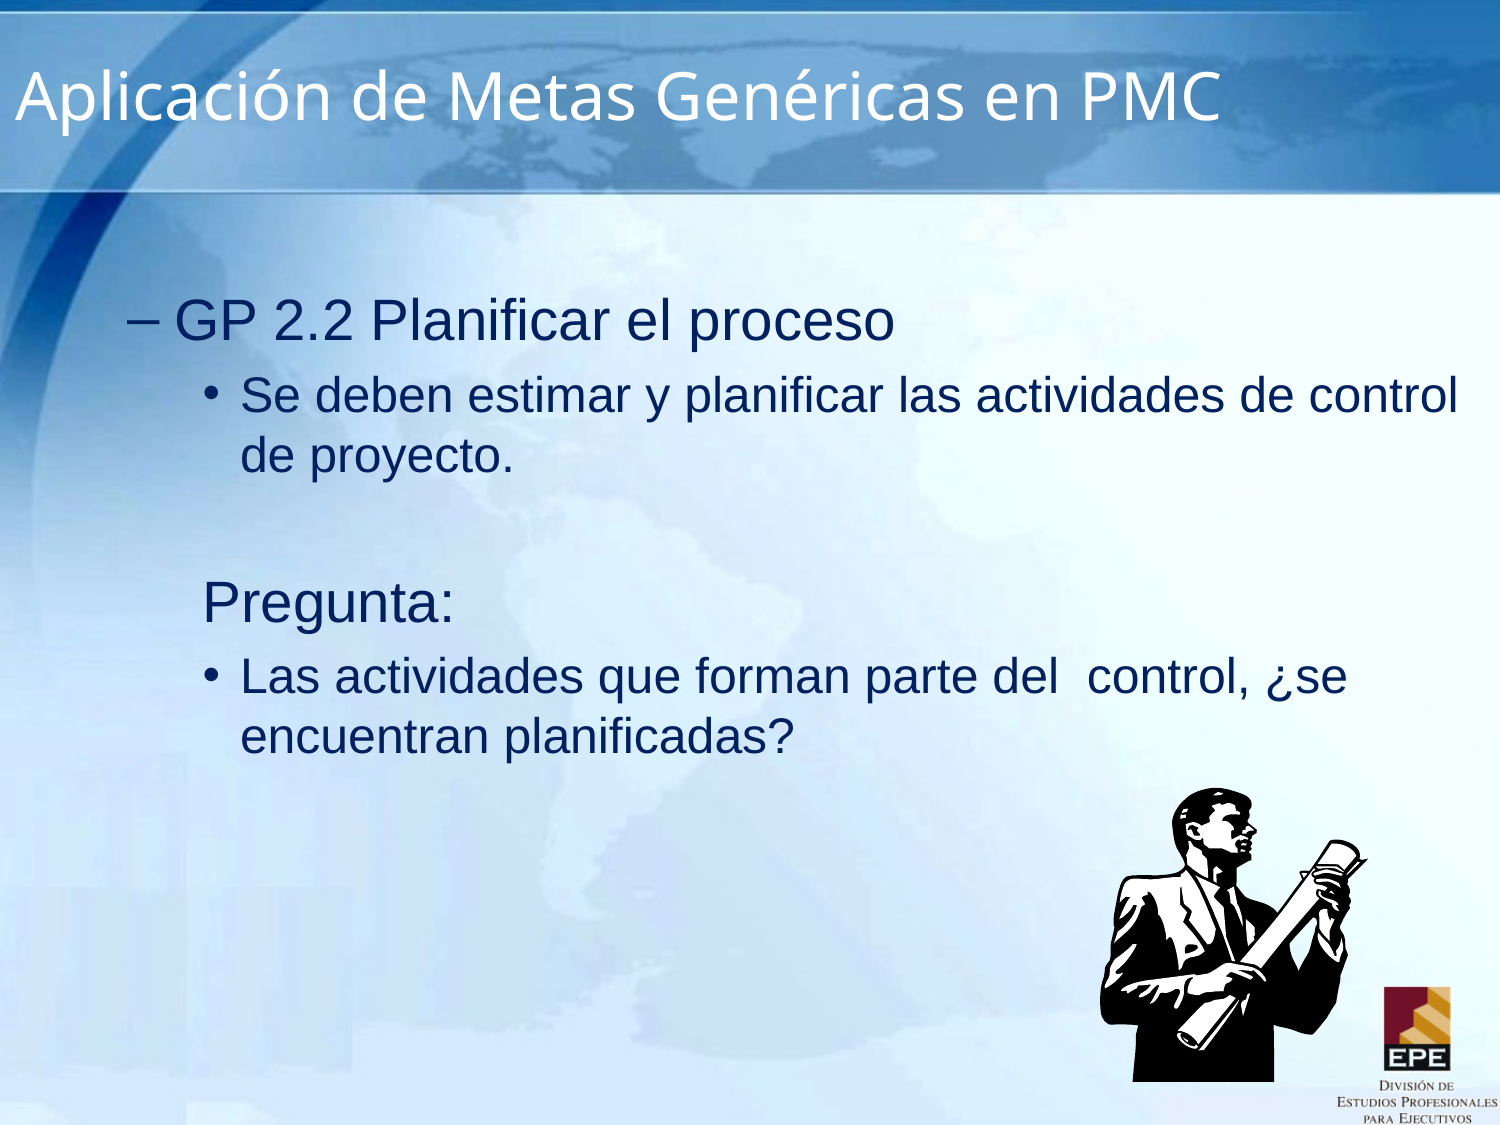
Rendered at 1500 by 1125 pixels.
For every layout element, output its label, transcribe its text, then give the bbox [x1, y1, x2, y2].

picture [1099, 787, 1369, 1083]
title Aplicación de Metas Genéricas en PMC [0, 0, 1350, 188]
picture [0, 0, 1500, 1125]
list GP 2.2 Planificar el proceso Se deben estimar y planificar las actividades de control de proyecto. Pregunta: Las actividades que forman parte del control, ¿se encuentran planificadas? [37, 275, 1475, 1125]
